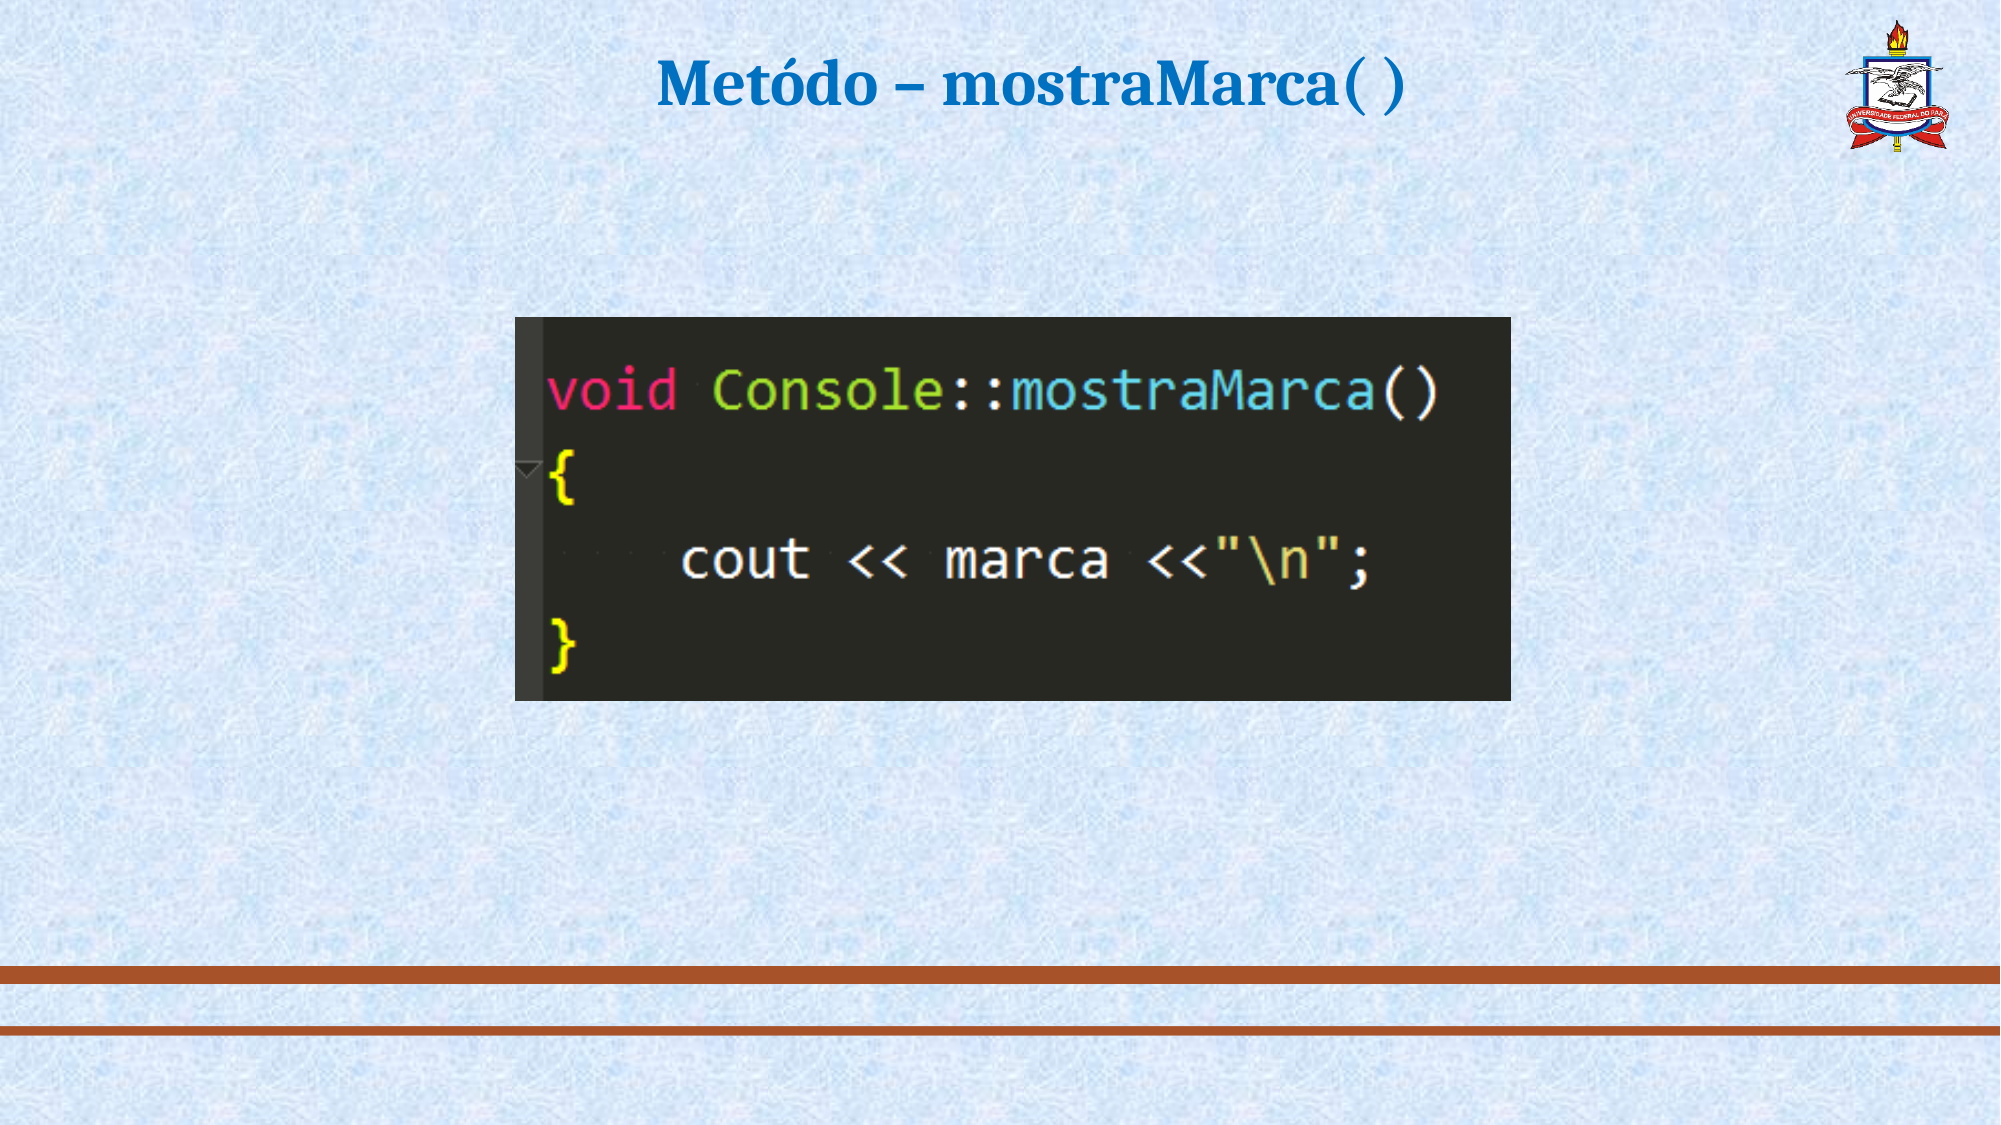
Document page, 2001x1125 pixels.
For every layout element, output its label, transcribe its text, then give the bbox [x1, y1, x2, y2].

picture [0, 0, 2001, 1125]
text_box Metódo – mostraMarca( ) [442, 37, 1624, 126]
